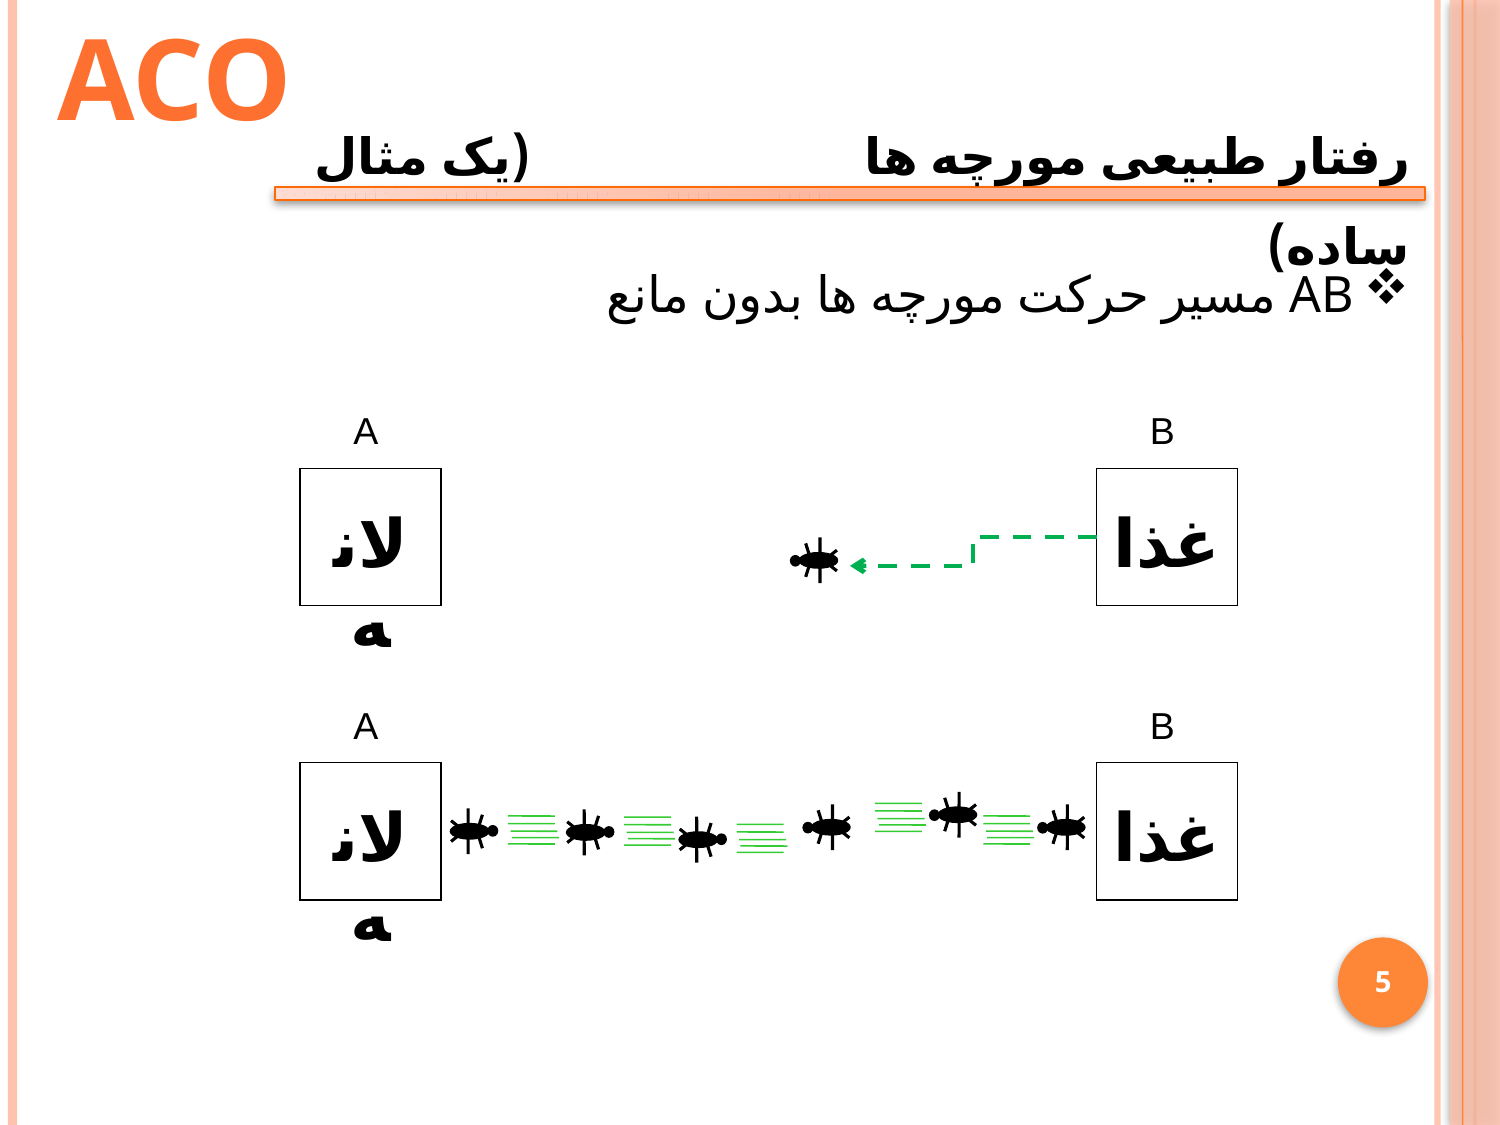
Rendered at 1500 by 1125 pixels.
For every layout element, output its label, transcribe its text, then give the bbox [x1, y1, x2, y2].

text_box B [1135, 399, 1199, 460]
text_box AB مسیر حرکت مورچه ها بدون مانع [149, 224, 1425, 330]
slide_number 5 [1333, 940, 1434, 1027]
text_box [299, 693, 1238, 901]
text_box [849, 536, 1098, 567]
text_box ACO [0, 0, 350, 150]
text_box رفتار طبیعی مورچه ها (یک مثال ساده) [174, 87, 1425, 224]
text_box لانه [300, 468, 441, 606]
text_box غذا [1096, 468, 1238, 606]
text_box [790, 536, 838, 584]
text_box A [338, 399, 403, 460]
